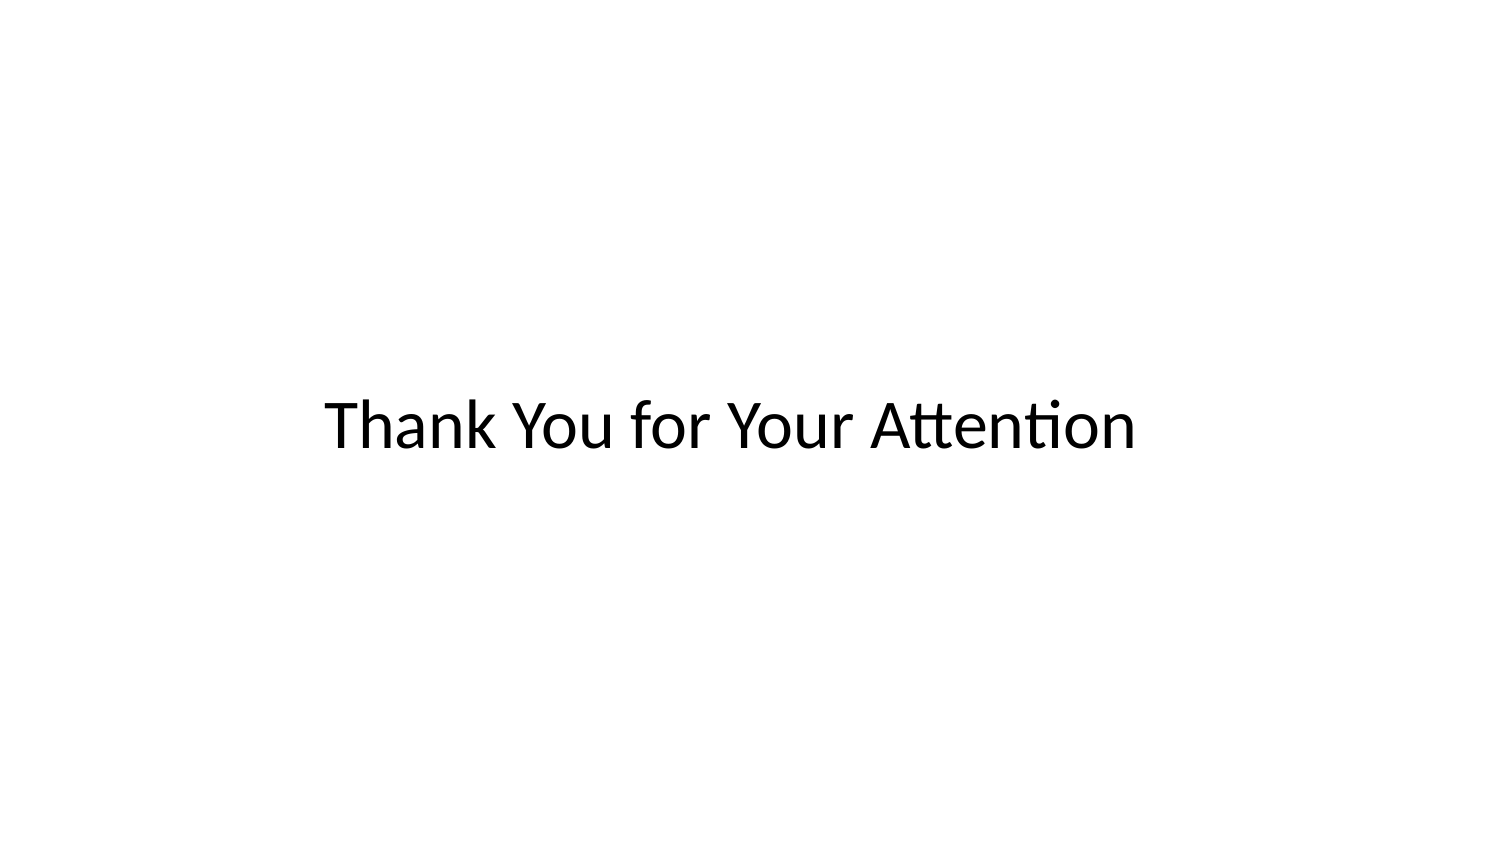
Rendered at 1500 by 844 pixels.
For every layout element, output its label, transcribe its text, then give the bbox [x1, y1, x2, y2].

text_box Thank You for Your Attention [277, 336, 1185, 504]
